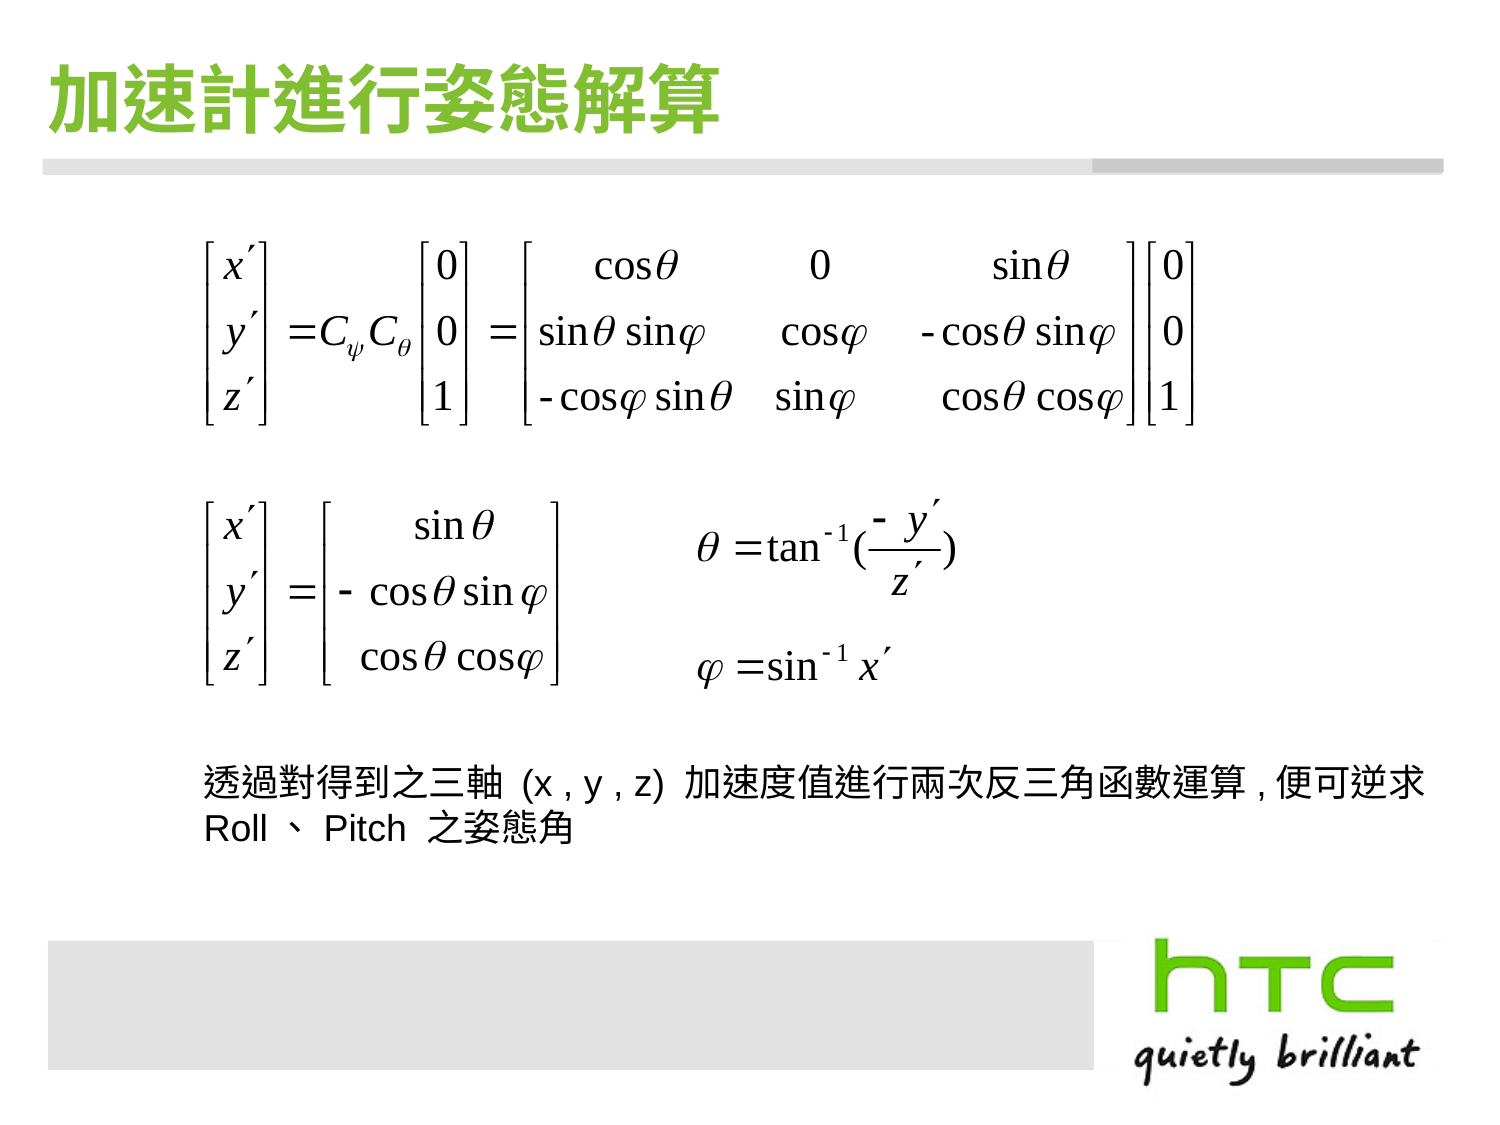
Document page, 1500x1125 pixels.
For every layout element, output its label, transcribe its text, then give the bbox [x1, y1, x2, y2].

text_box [690, 633, 897, 700]
title 加速計進行姿態解算 [31, 45, 1448, 137]
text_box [690, 491, 966, 606]
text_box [196, 231, 1211, 437]
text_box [196, 491, 574, 697]
picture [1124, 922, 1432, 1099]
text_box 透過對得到之三軸 (x , y , z) 加速度值進行兩次反三角函數運算,便可逆求 Roll、Pitch 之姿態角 [188, 751, 1500, 857]
